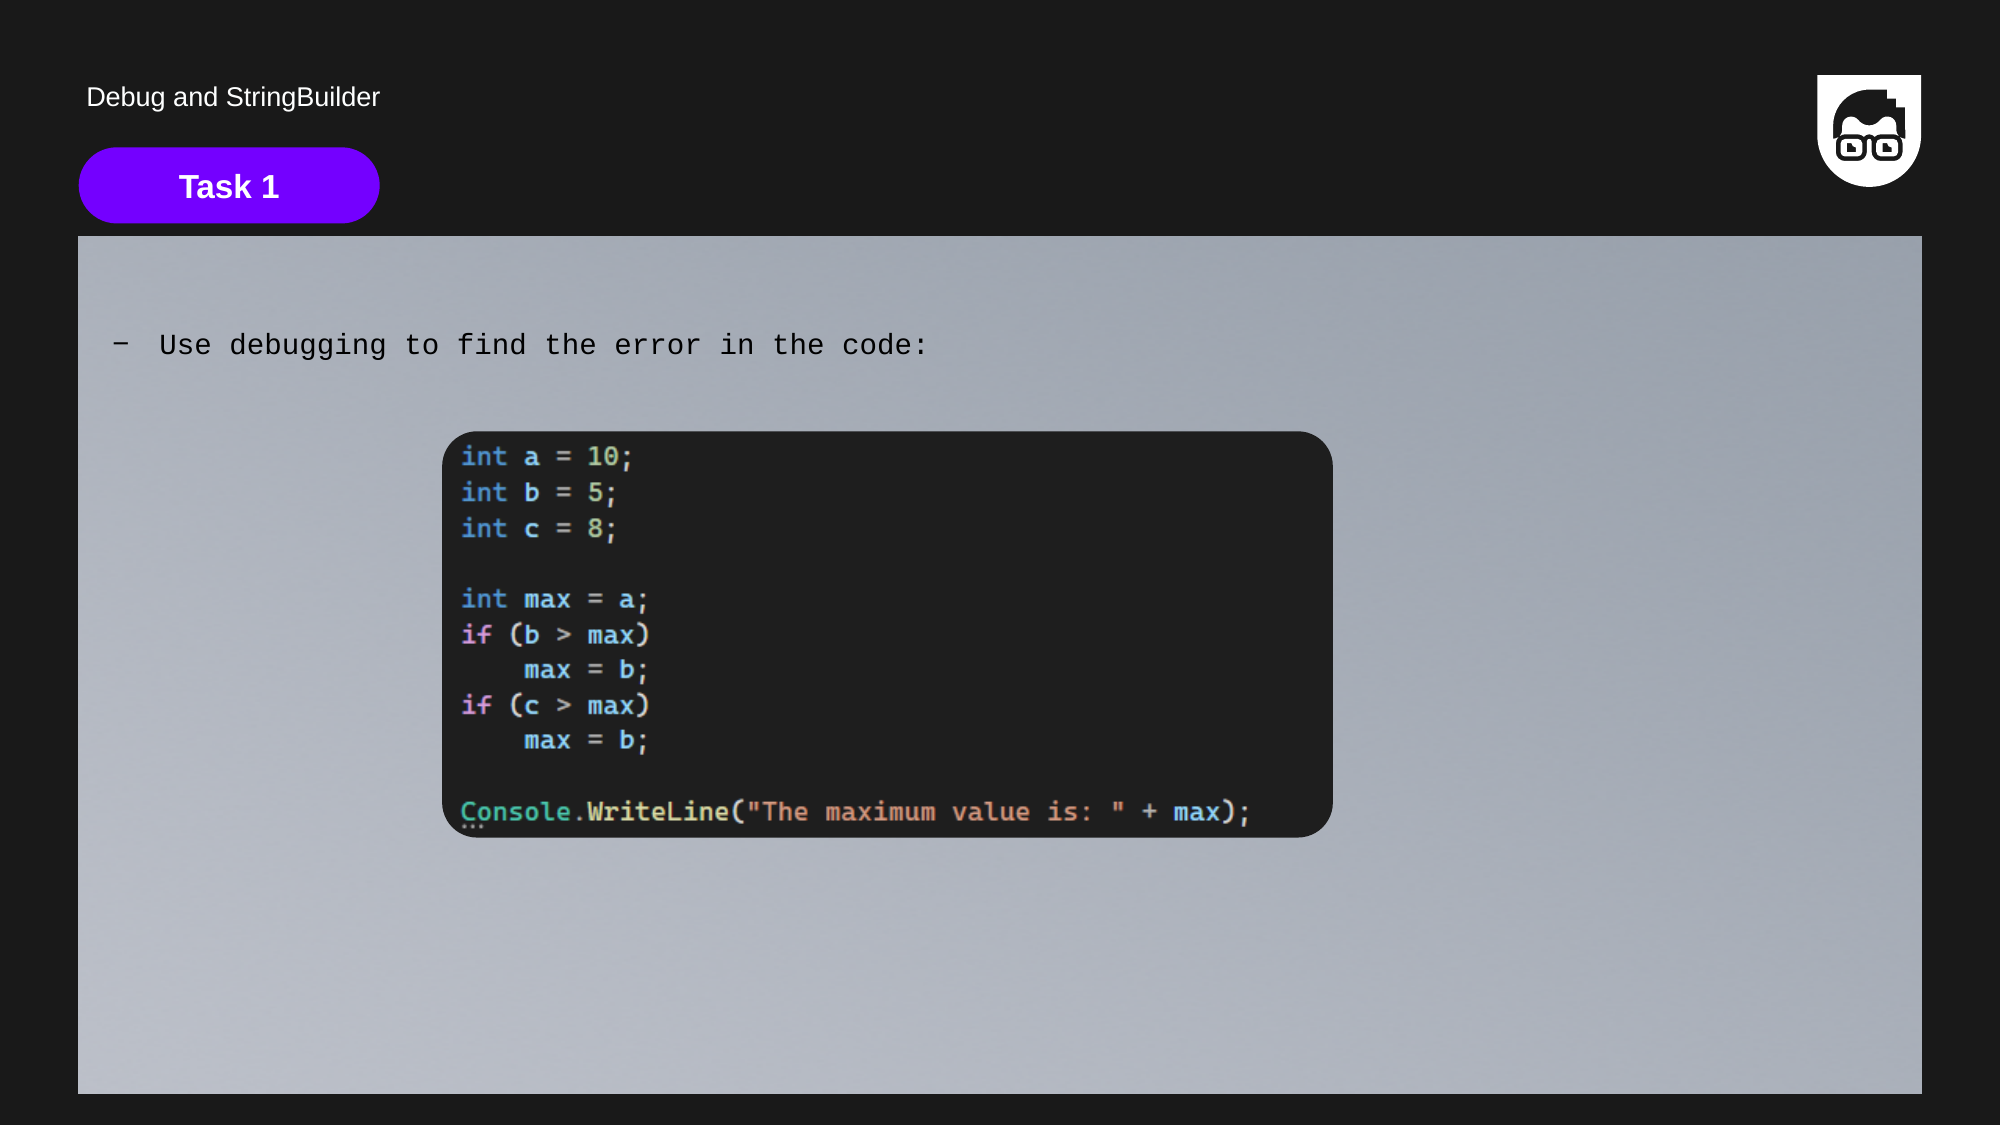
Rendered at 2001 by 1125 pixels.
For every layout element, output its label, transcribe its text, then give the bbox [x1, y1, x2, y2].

list Debug and StringBuilder [78, 75, 1001, 151]
picture [78, 236, 1922, 1095]
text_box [78, 147, 380, 224]
